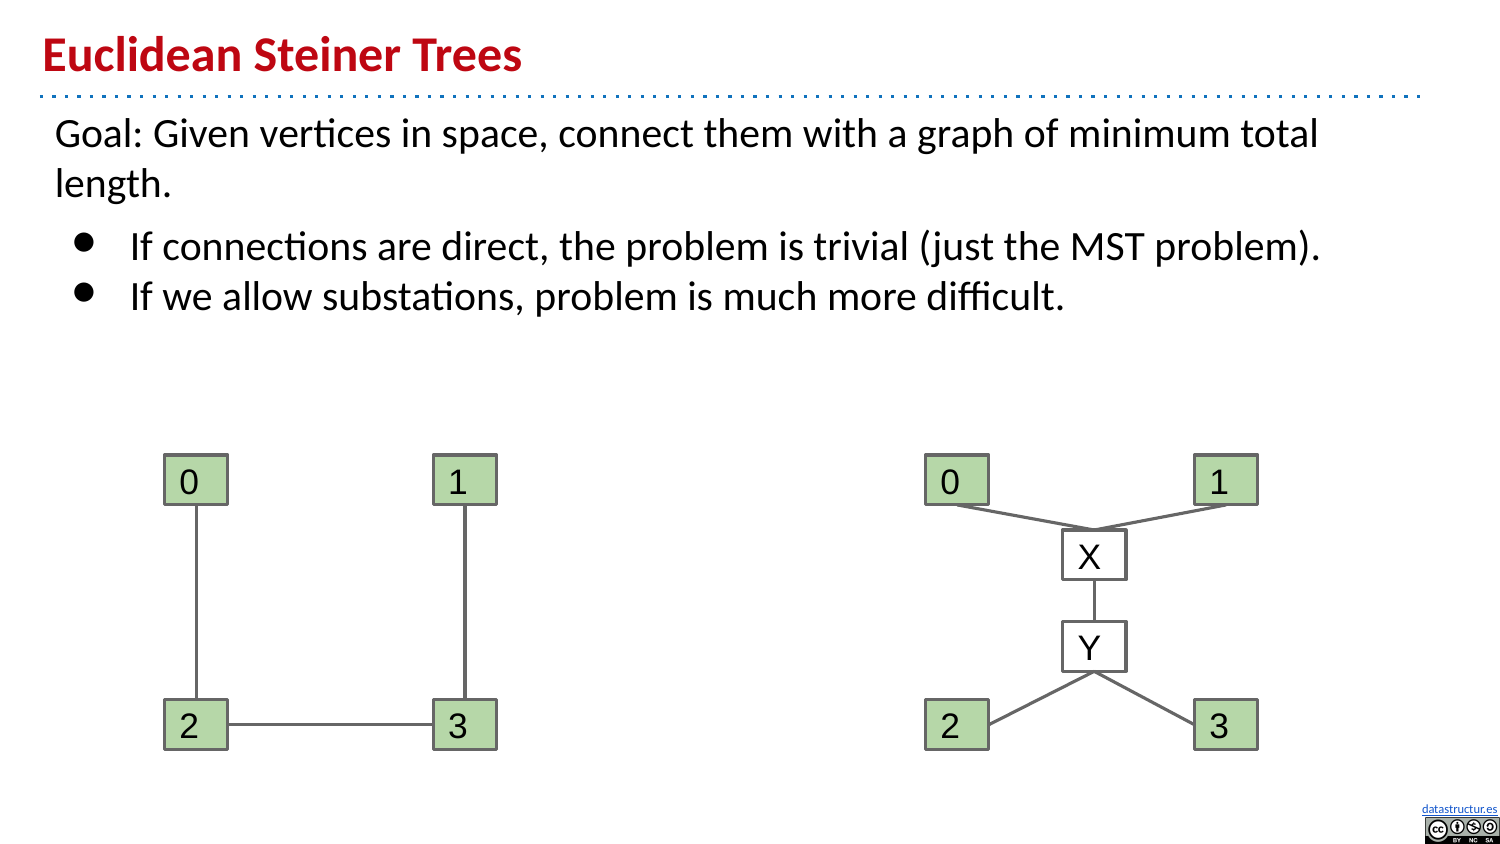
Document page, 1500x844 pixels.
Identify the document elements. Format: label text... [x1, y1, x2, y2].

title Euclidean Steiner Trees [27, 15, 1378, 97]
text_box 0 [164, 454, 228, 505]
text_box 2 [164, 699, 228, 750]
picture [1425, 817, 1500, 844]
text_box Y [1062, 621, 1126, 669]
list Goal: Given vertices in space, connect them with a graph of minimum total length. If connections are direct, the problem is trivial (just the MST problem). If we allow substations, problem is much more difficult. [39, 91, 1425, 297]
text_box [956, 504, 1092, 531]
text_box 2 [925, 699, 989, 750]
text_box 0 [925, 454, 989, 505]
text_box 1 [1194, 454, 1258, 505]
text_box X [1062, 539, 1126, 580]
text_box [988, 671, 1091, 725]
text_box 3 [433, 699, 497, 750]
text_box 3 [1194, 699, 1258, 750]
text_box 1 [433, 454, 497, 505]
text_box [1094, 671, 1195, 725]
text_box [1094, 504, 1227, 531]
